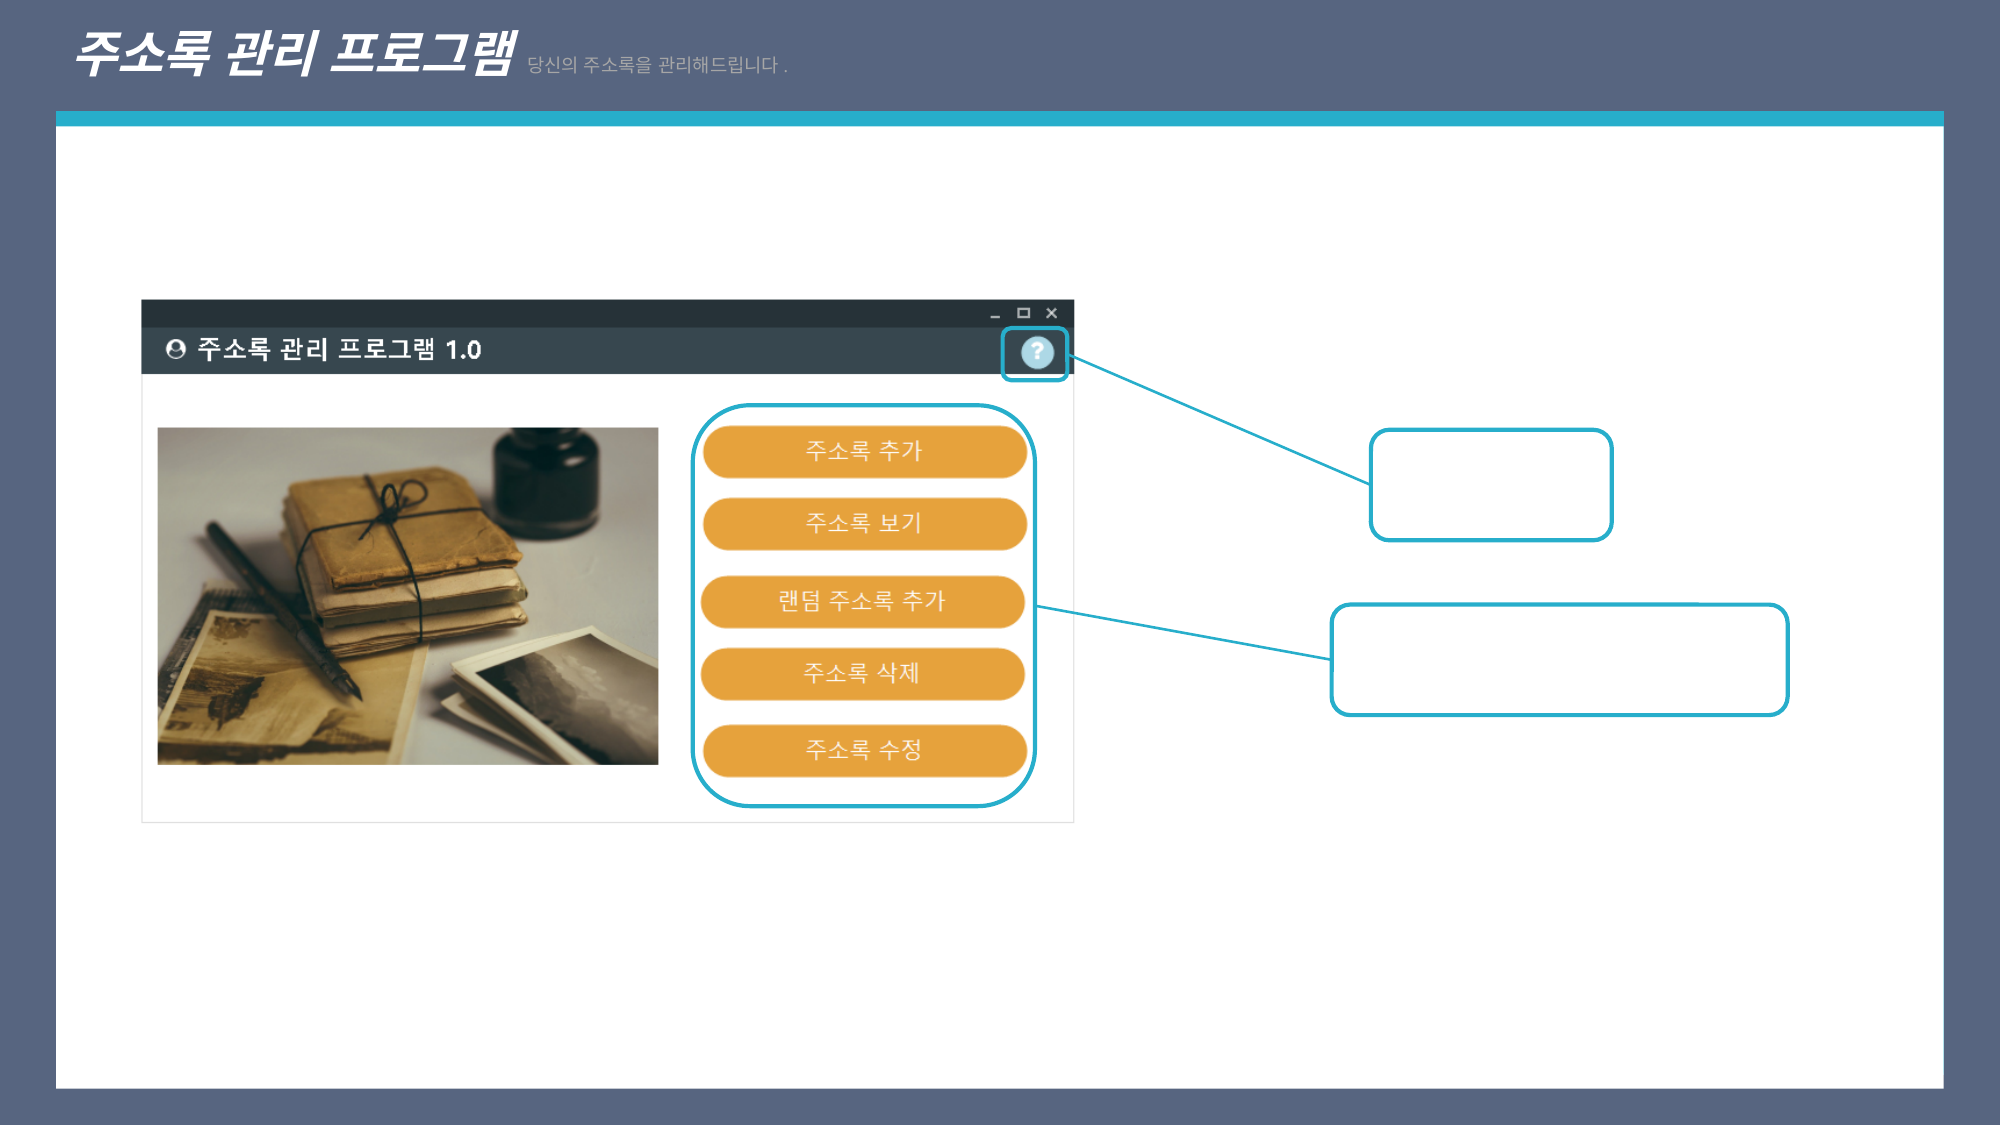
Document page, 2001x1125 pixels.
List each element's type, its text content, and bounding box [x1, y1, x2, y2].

text_box [55, 125, 1945, 1090]
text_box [1035, 605, 1332, 660]
text_box [1369, 428, 1613, 542]
text_box 주소록 관리 프로그램 당신의 주소록을 관리해드립니다. [56, 15, 1293, 91]
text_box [1067, 354, 1371, 485]
picture [138, 295, 1079, 829]
text_box [1330, 603, 1789, 717]
